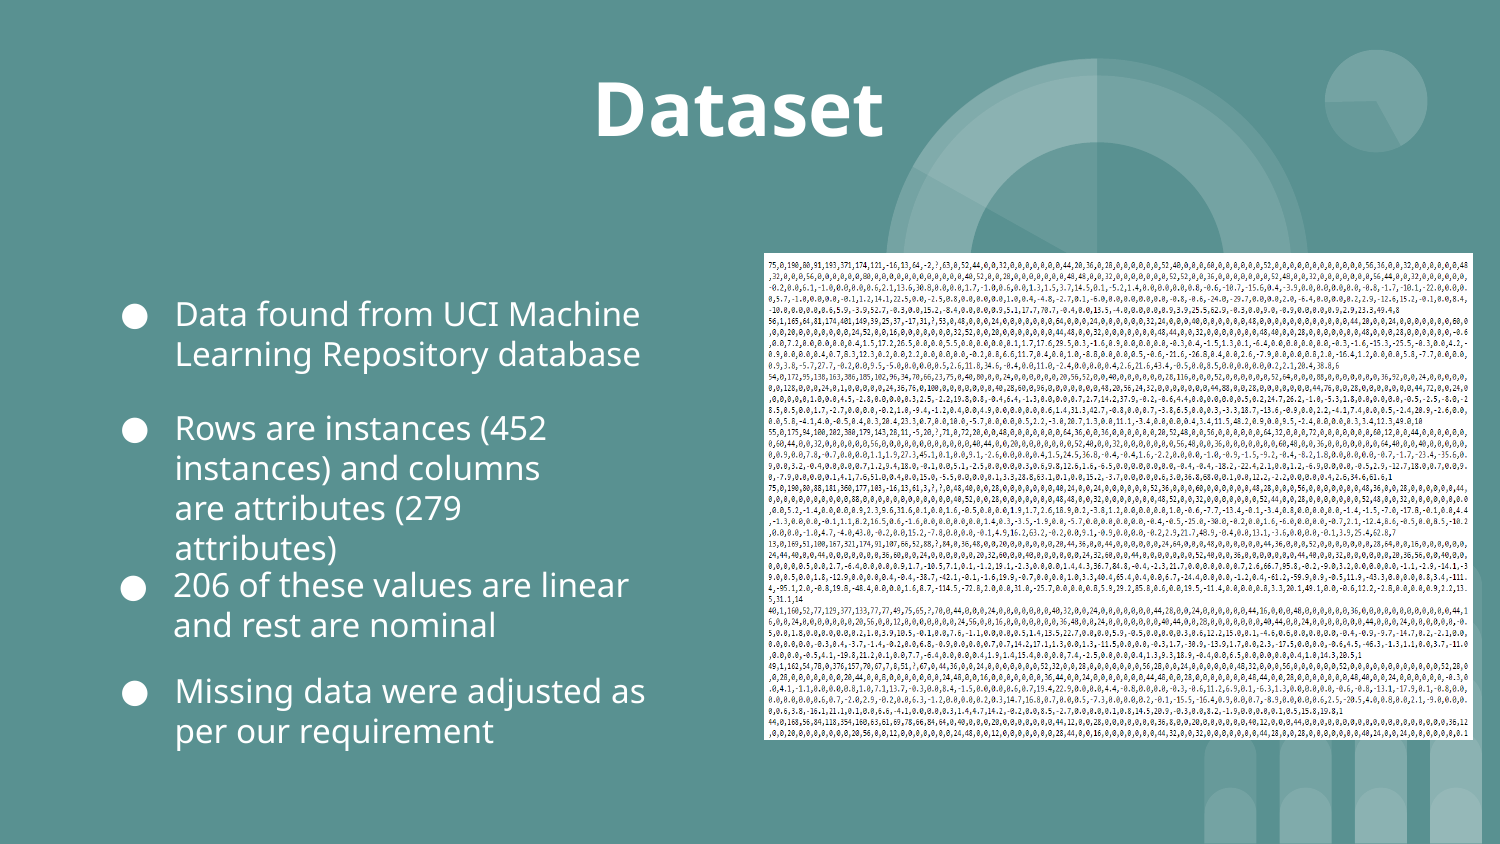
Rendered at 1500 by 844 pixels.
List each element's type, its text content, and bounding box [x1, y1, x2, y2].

text_box Rows are instances (452 instances) and columns are attributes (279 attributes) [84, 392, 604, 477]
title Dataset [577, 0, 995, 225]
text_box 206 of these values are linear and rest are nominal [83, 549, 686, 634]
subtitle Data found from UCI Machine Learning Repository database [84, 277, 753, 437]
text_box Missing data were adjusted as per our requirement [84, 654, 685, 767]
picture [764, 253, 1474, 740]
